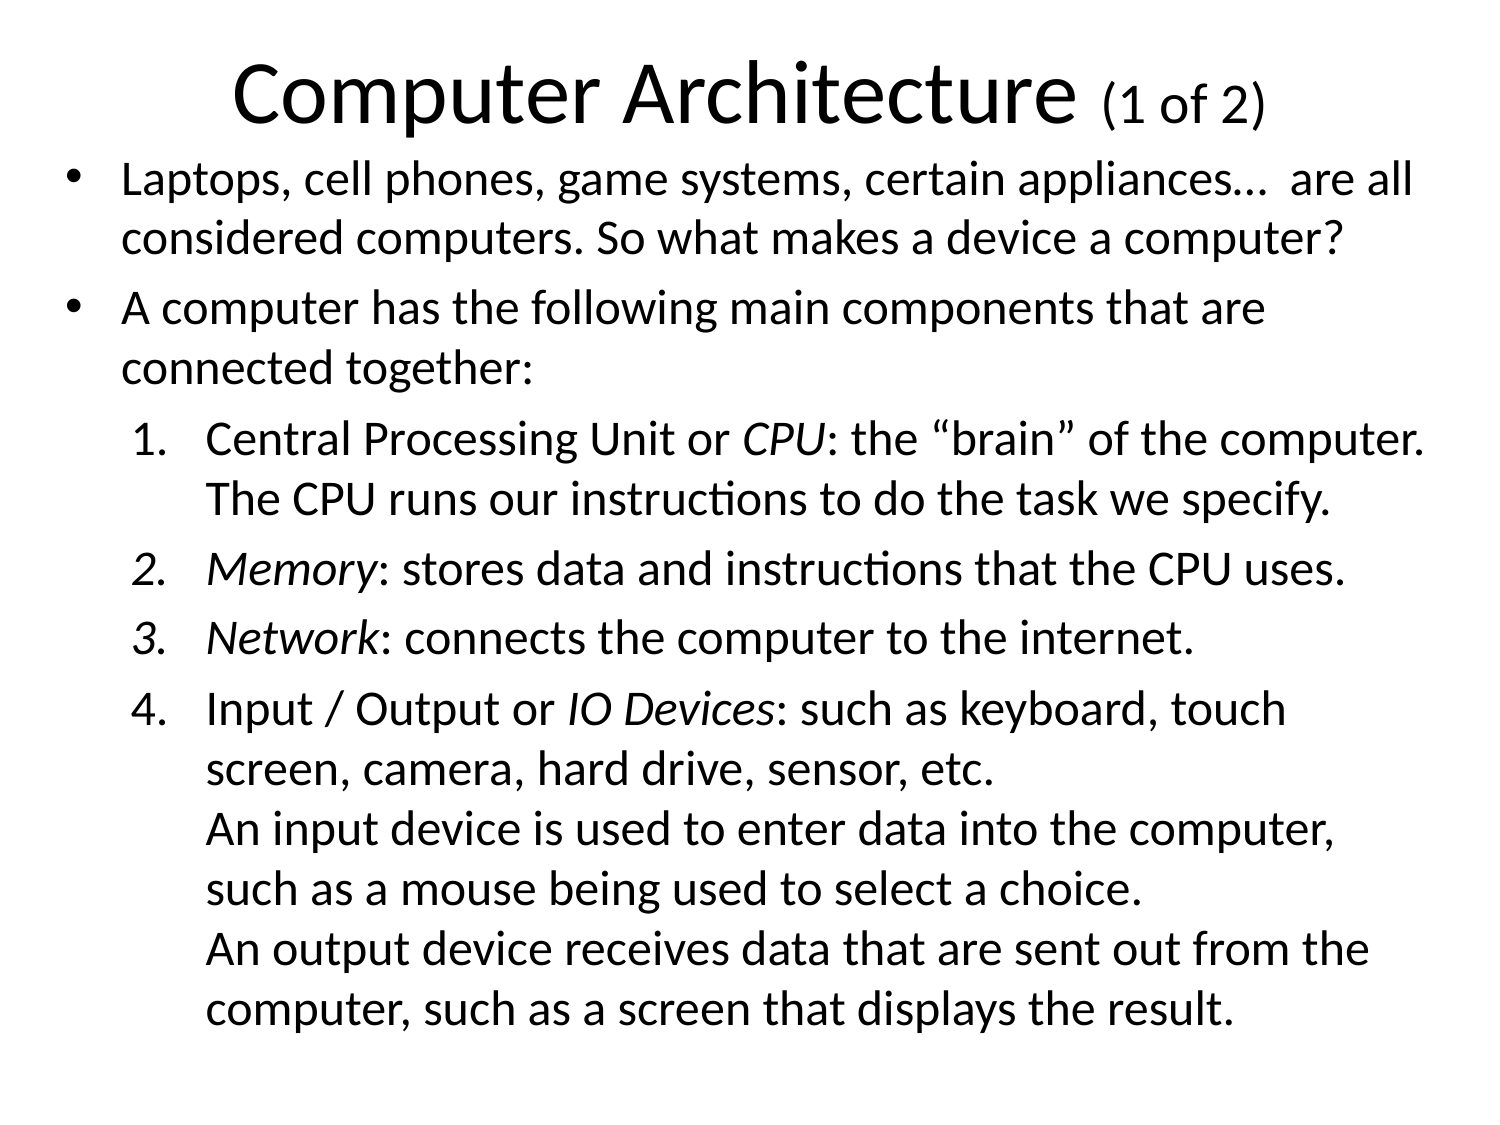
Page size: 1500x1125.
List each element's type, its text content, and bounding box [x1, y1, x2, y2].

title Computer Architecture (1 of 2) [75, 24, 1425, 137]
list Laptops, cell phones, game systems, certain appliances… are all considered computers. So what makes a device a computer? A computer has the following main components that are connected together: Central Processing Unit or CPU: the “brain” of the computer. The CPU runs our instructions to do the task we specify. Memory: stores data and instructions that the CPU uses. Network: connects the computer to the internet. Input / Output or IO Devices: such as keyboard, touch screen, camera, hard drive, sensor, etc. An input device is used to enter data into the computer, such as a mouse being used to select a choice. An output device receives data that are sent out from the computer, such as a screen that displays the result. [50, 137, 1450, 1050]
